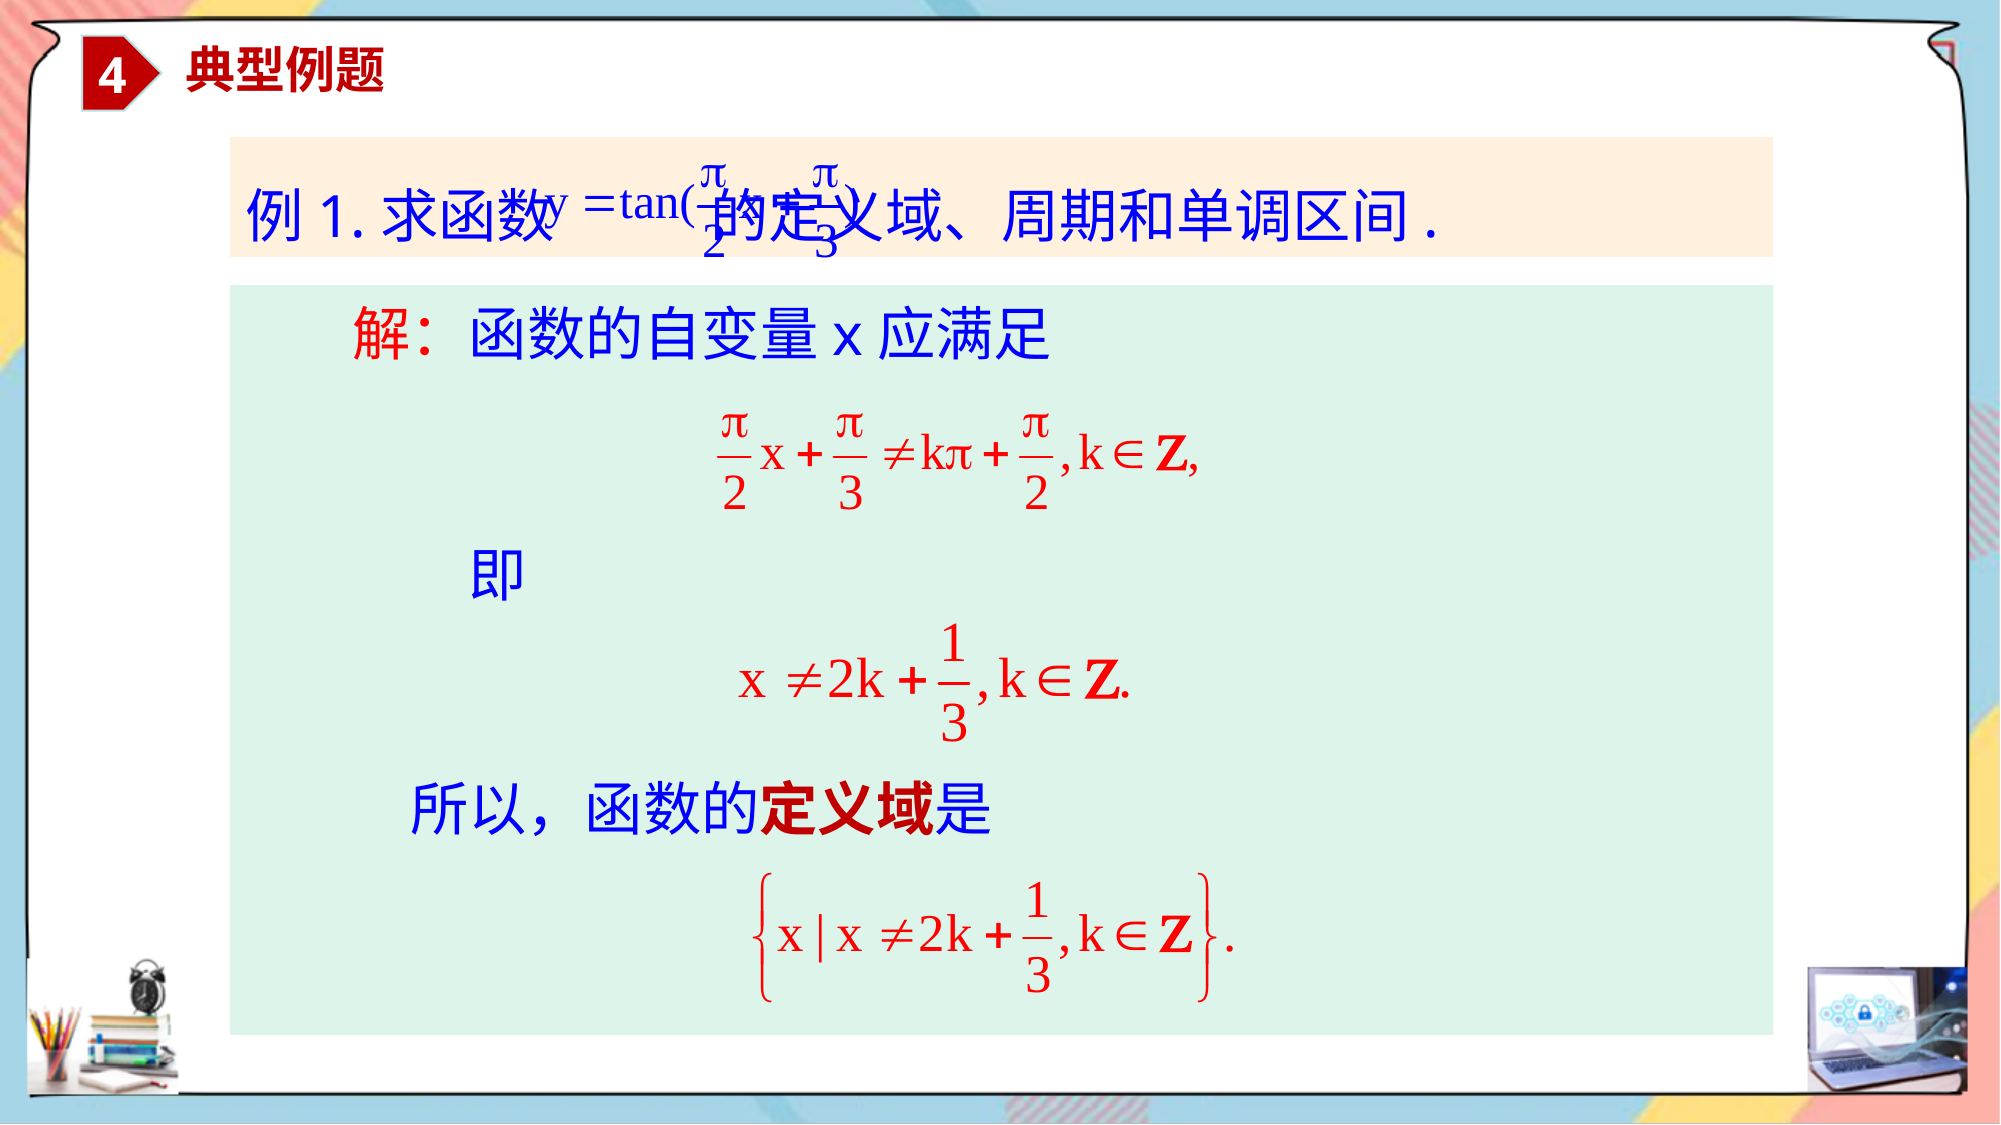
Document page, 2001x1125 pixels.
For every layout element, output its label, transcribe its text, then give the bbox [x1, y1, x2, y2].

text_box [229, 285, 1774, 1035]
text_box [741, 862, 1245, 1013]
text_box 所以，函数的定义域是 [395, 764, 1008, 850]
text_box 4 [82, 35, 162, 111]
text_box 即 [453, 530, 684, 616]
text_box 典型例题 [162, 38, 794, 99]
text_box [535, 140, 868, 268]
picture [0, 0, 2001, 1125]
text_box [729, 607, 1141, 755]
text_box 例1.求函数 的定义域、周期和单调区间. [229, 136, 1774, 257]
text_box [709, 389, 1210, 521]
text_box 解：函数的自变量x应满足 [337, 290, 1315, 376]
